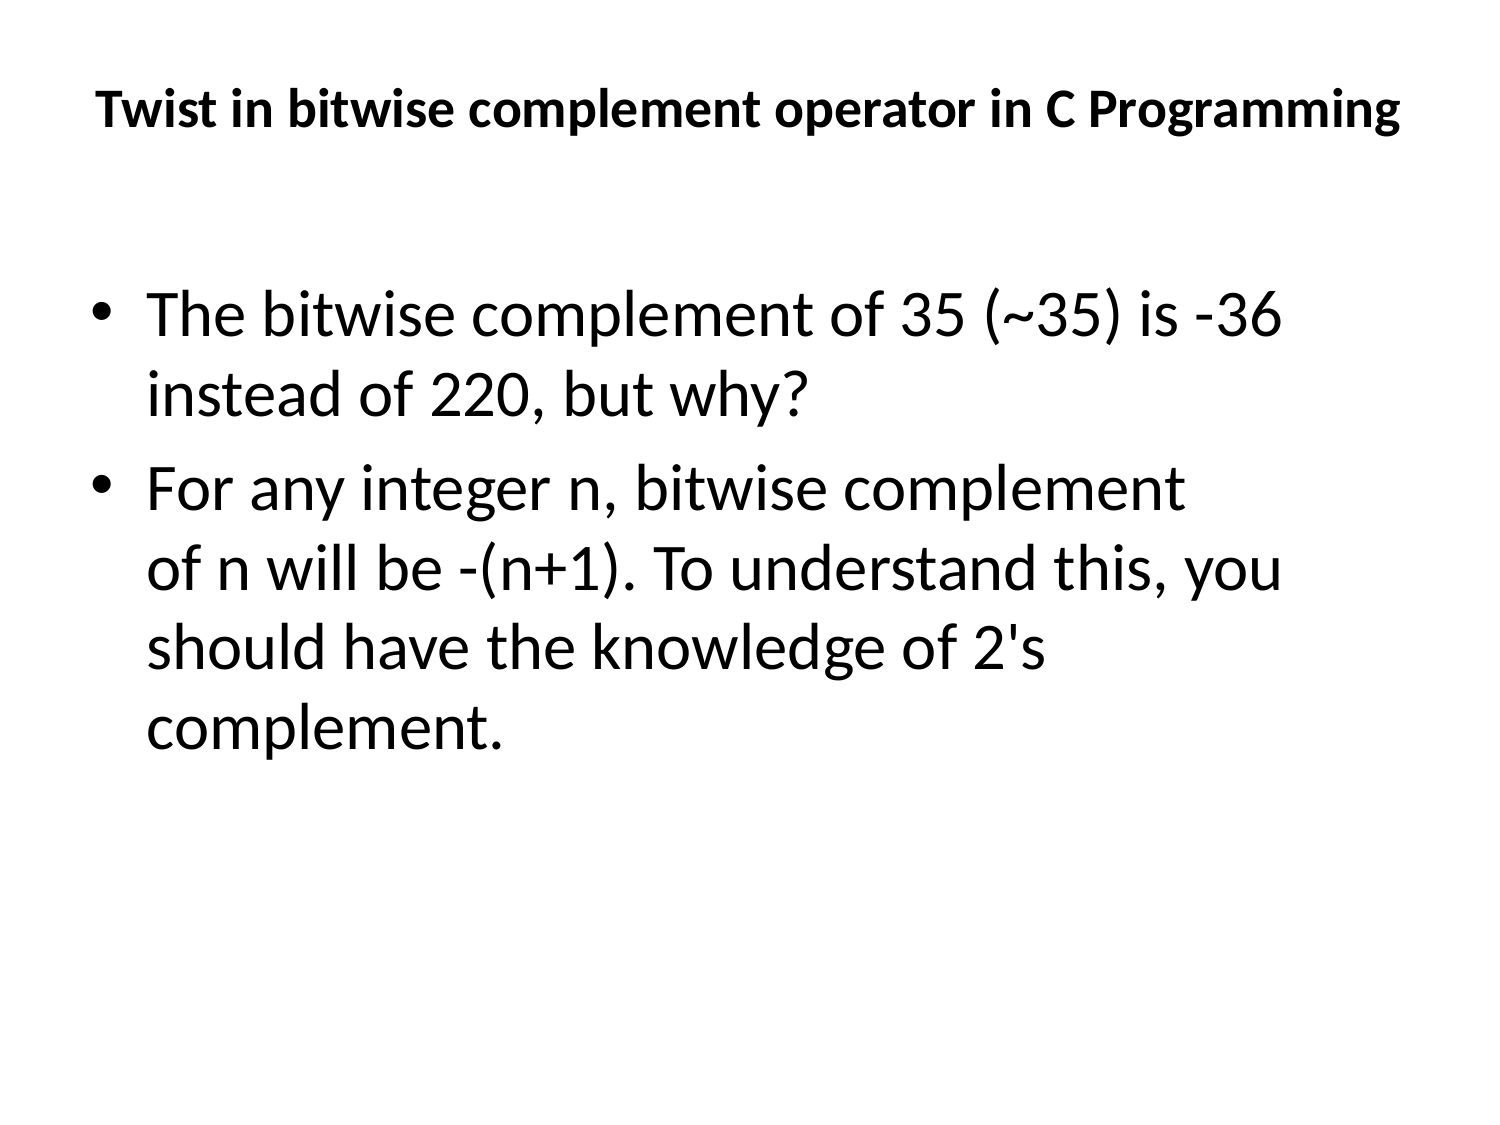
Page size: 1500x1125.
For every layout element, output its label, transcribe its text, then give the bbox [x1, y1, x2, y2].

title Twist in bitwise complement operator in C Programming [75, 45, 1425, 233]
list The bitwise complement of 35 (~35) is -36 instead of 220, but why? For any integer n, bitwise complement of n will be -(n+1). To understand this, you should have the knowledge of 2's complement. [75, 262, 1425, 1005]
